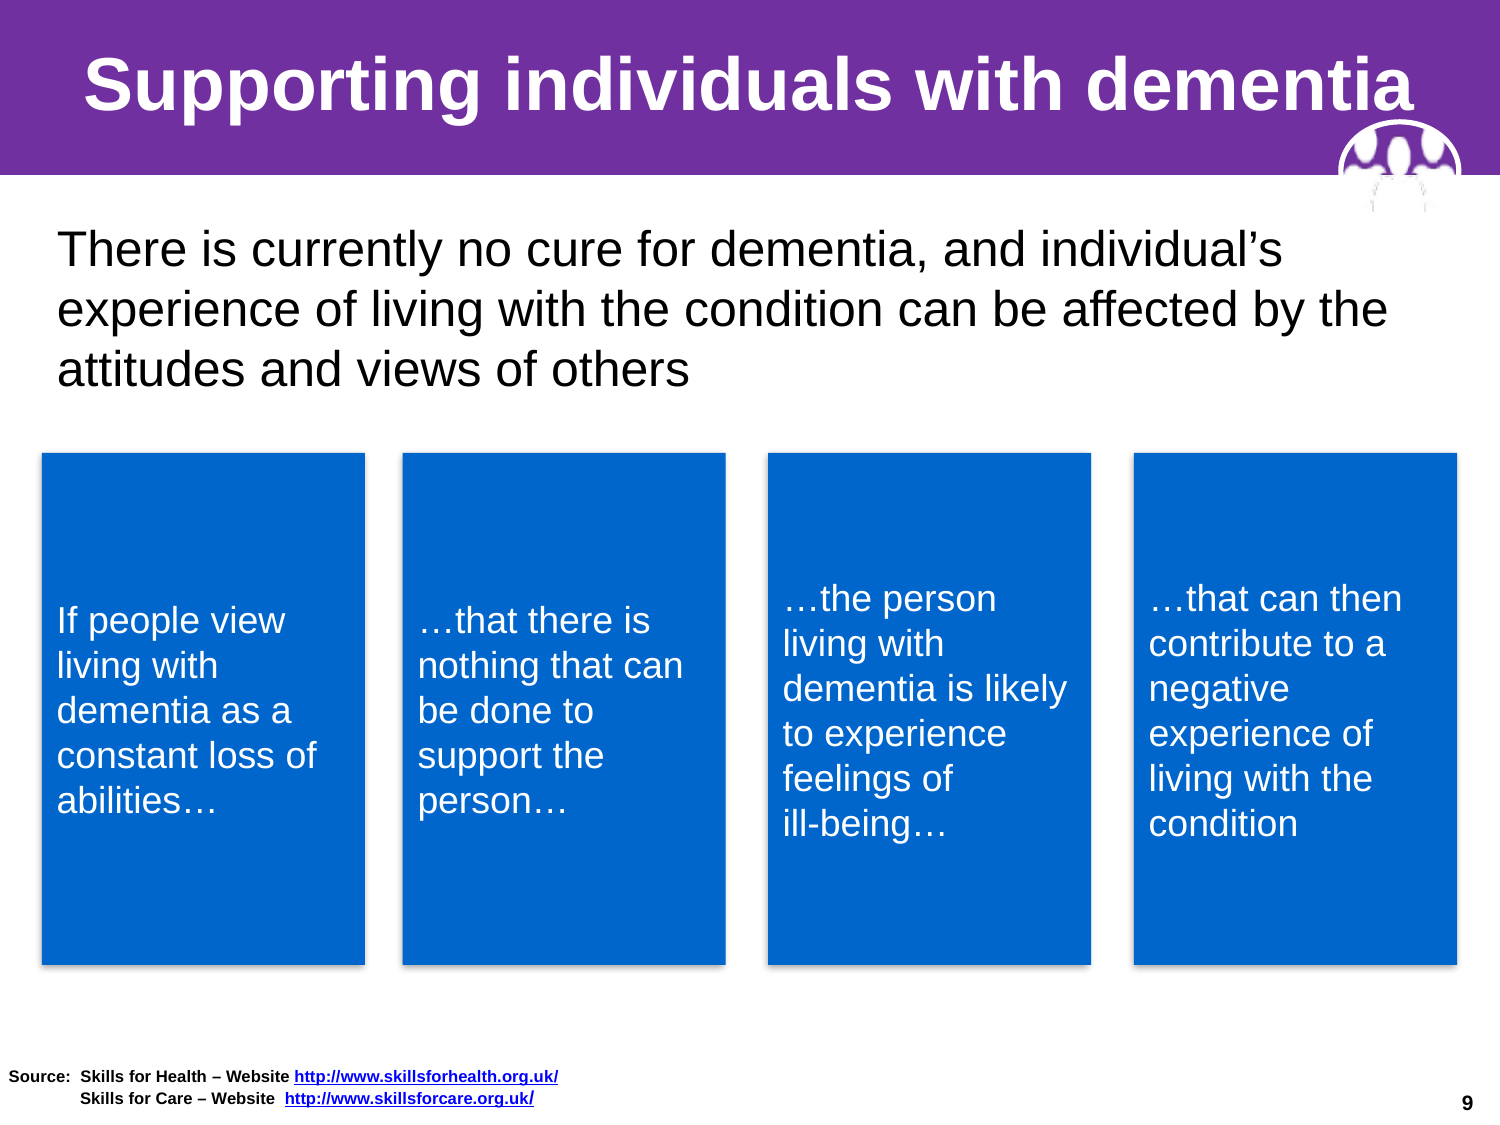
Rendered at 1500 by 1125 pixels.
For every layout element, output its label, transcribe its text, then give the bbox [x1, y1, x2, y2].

text_box …that there is nothing that can be done to support the person… [402, 452, 726, 966]
text_box Source: Skills for Health – Website http://www.skillsforhealth.org.uk/ Skills for Care – Website http://www.skillsforcare.org.uk/ [0, 1058, 640, 1116]
picture [1340, 121, 1459, 221]
list There is currently no cure for dementia, and individual’s experience of living with the condition can be affected by the attitudes and views of others [41, 209, 1453, 407]
text_box …that can then contribute to a negative experience of living with the condition [1133, 452, 1458, 966]
text_box …the person living with dementia is likely to experience feelings of ill-being… [767, 452, 1092, 966]
title Supporting individuals with dementia [0, 0, 1500, 178]
text_box If people view living with dementia as a constant loss of abilities… [41, 452, 366, 966]
text_box 9 [1447, 1082, 1489, 1122]
